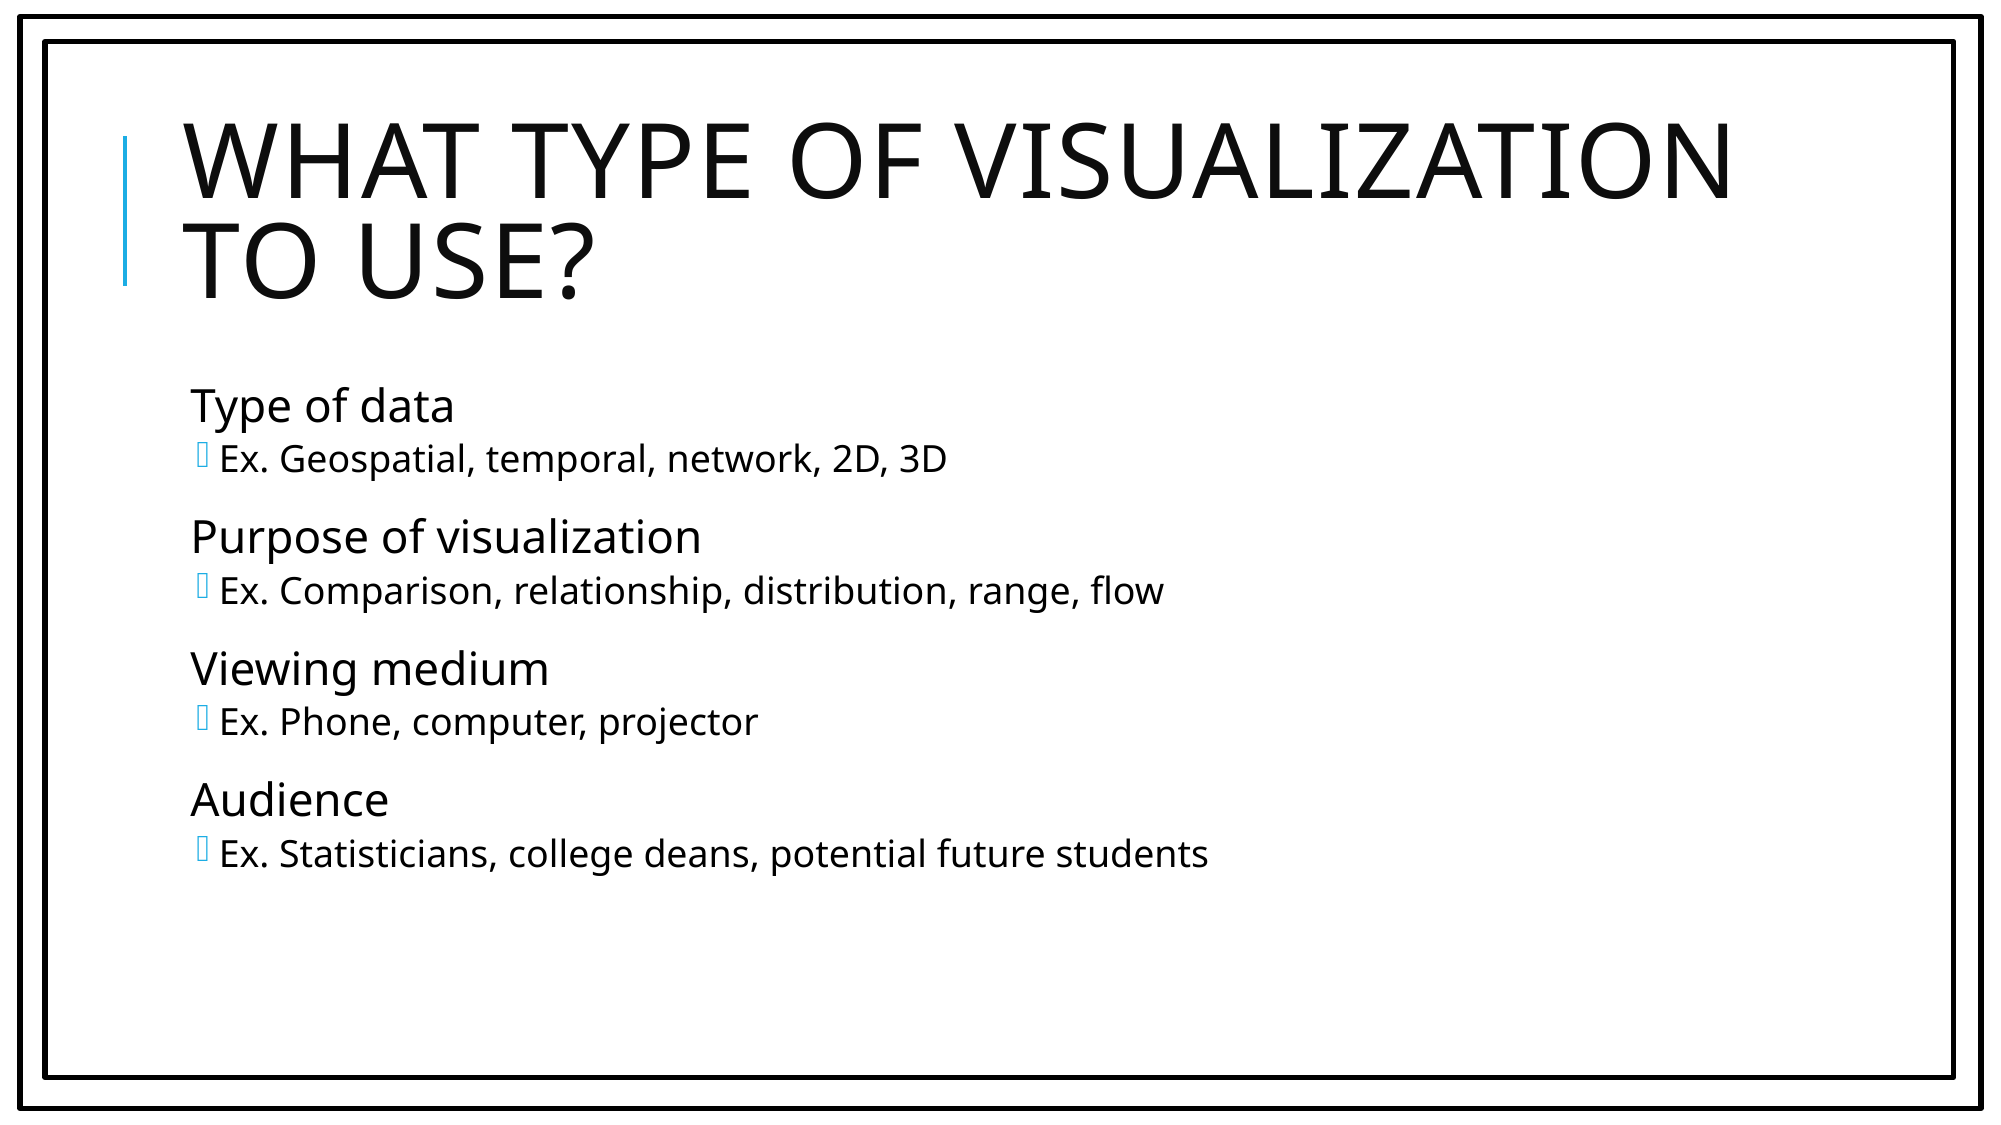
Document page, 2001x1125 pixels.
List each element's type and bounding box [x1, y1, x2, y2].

text_box [44, 40, 1955, 1079]
text_box [19, 15, 1982, 1110]
